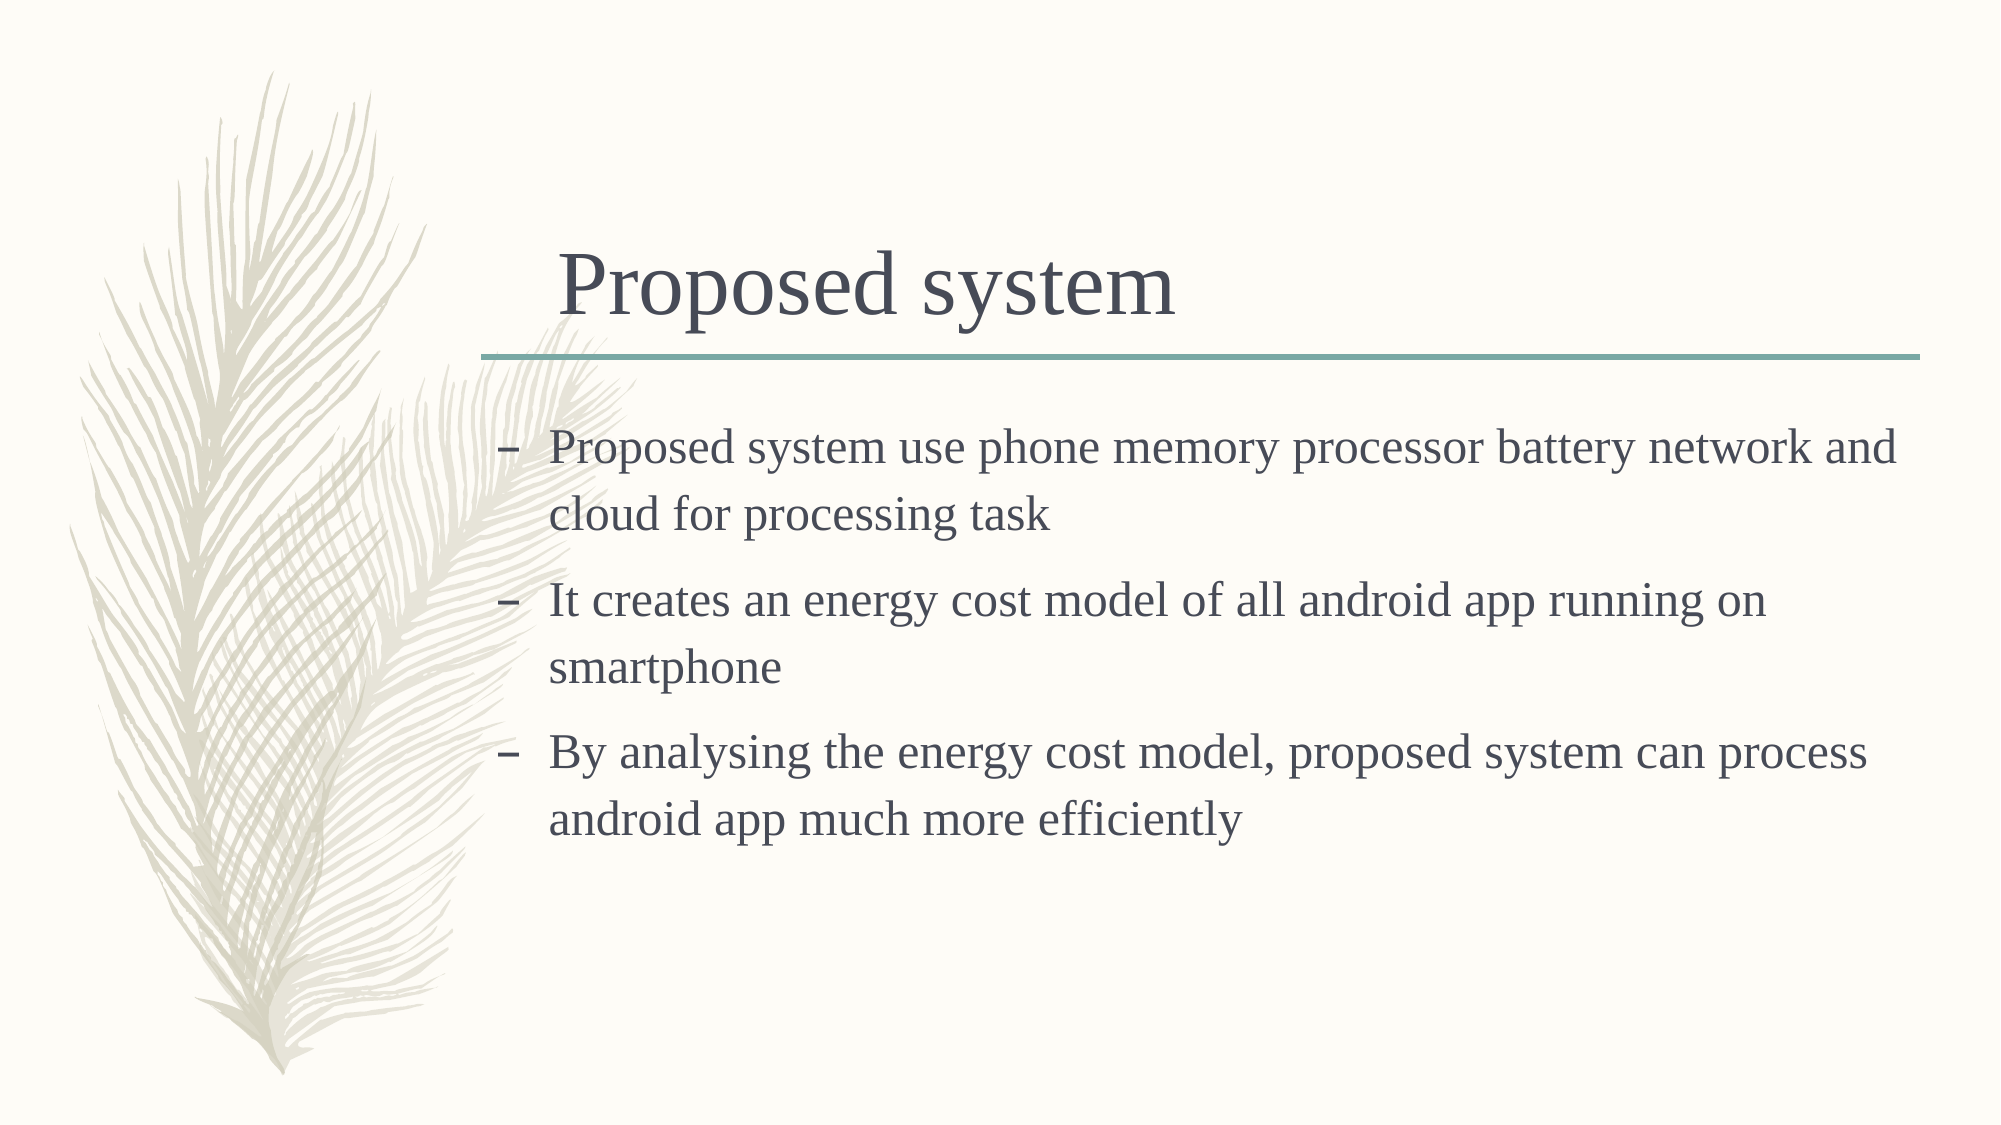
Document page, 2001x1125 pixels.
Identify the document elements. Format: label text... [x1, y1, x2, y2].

title Proposed system [542, 220, 1982, 343]
list Proposed system use phone memory processor battery network and cloud for processing task It creates an energy cost model of all android app running on smartphone By analysing the energy cost model, proposed system can process android app much more efficiently [481, 399, 1920, 999]
